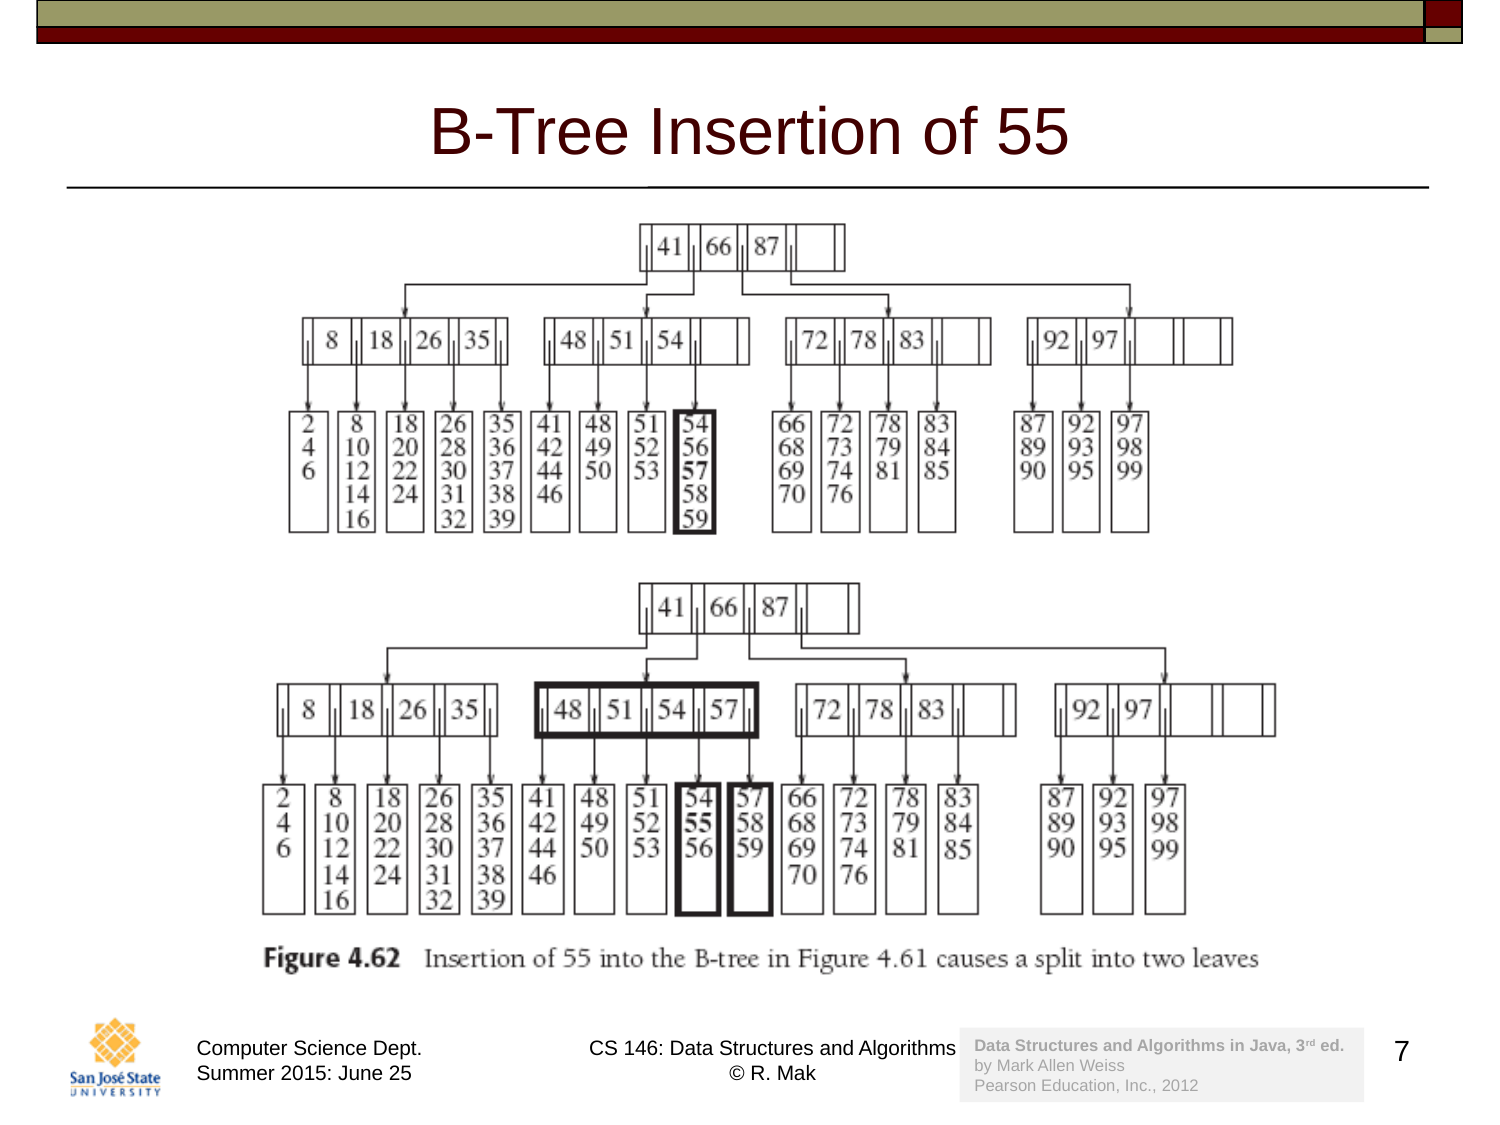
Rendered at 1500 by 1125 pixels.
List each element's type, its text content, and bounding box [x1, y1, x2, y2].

slide_number 7 [1309, 1025, 1425, 1100]
title B-Tree Insertion of 55 [75, 67, 1425, 175]
text_box Data Structures and Algorithms in Java, 3rd ed. by Mark Allen Weiss Pearson Education, Inc., 2012 [959, 1027, 1365, 1103]
picture [223, 202, 1306, 1023]
picture [60, 1012, 166, 1112]
